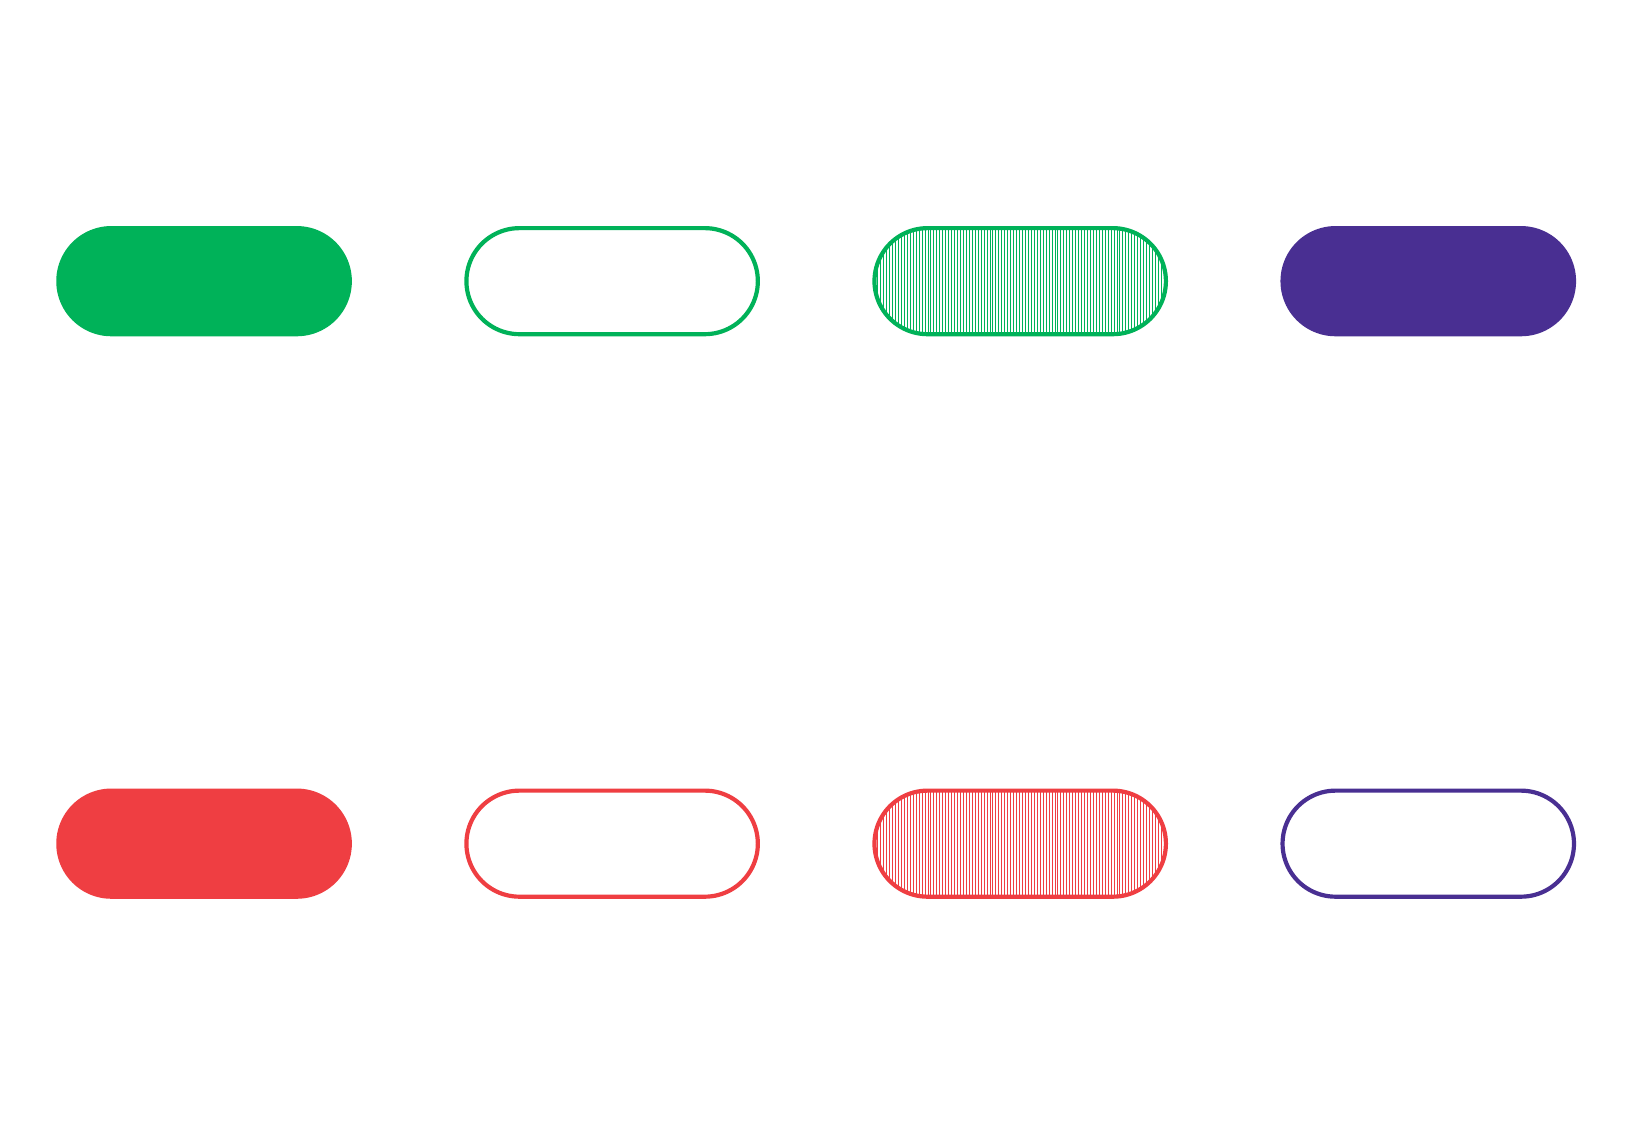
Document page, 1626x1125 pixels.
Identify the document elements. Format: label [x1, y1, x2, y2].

text_box [56, 226, 352, 337]
text_box [464, 226, 760, 337]
text_box [1280, 226, 1577, 337]
text_box [872, 788, 1169, 899]
text_box [464, 788, 760, 899]
text_box [872, 226, 1169, 337]
text_box [56, 788, 352, 899]
text_box [1280, 788, 1577, 899]
